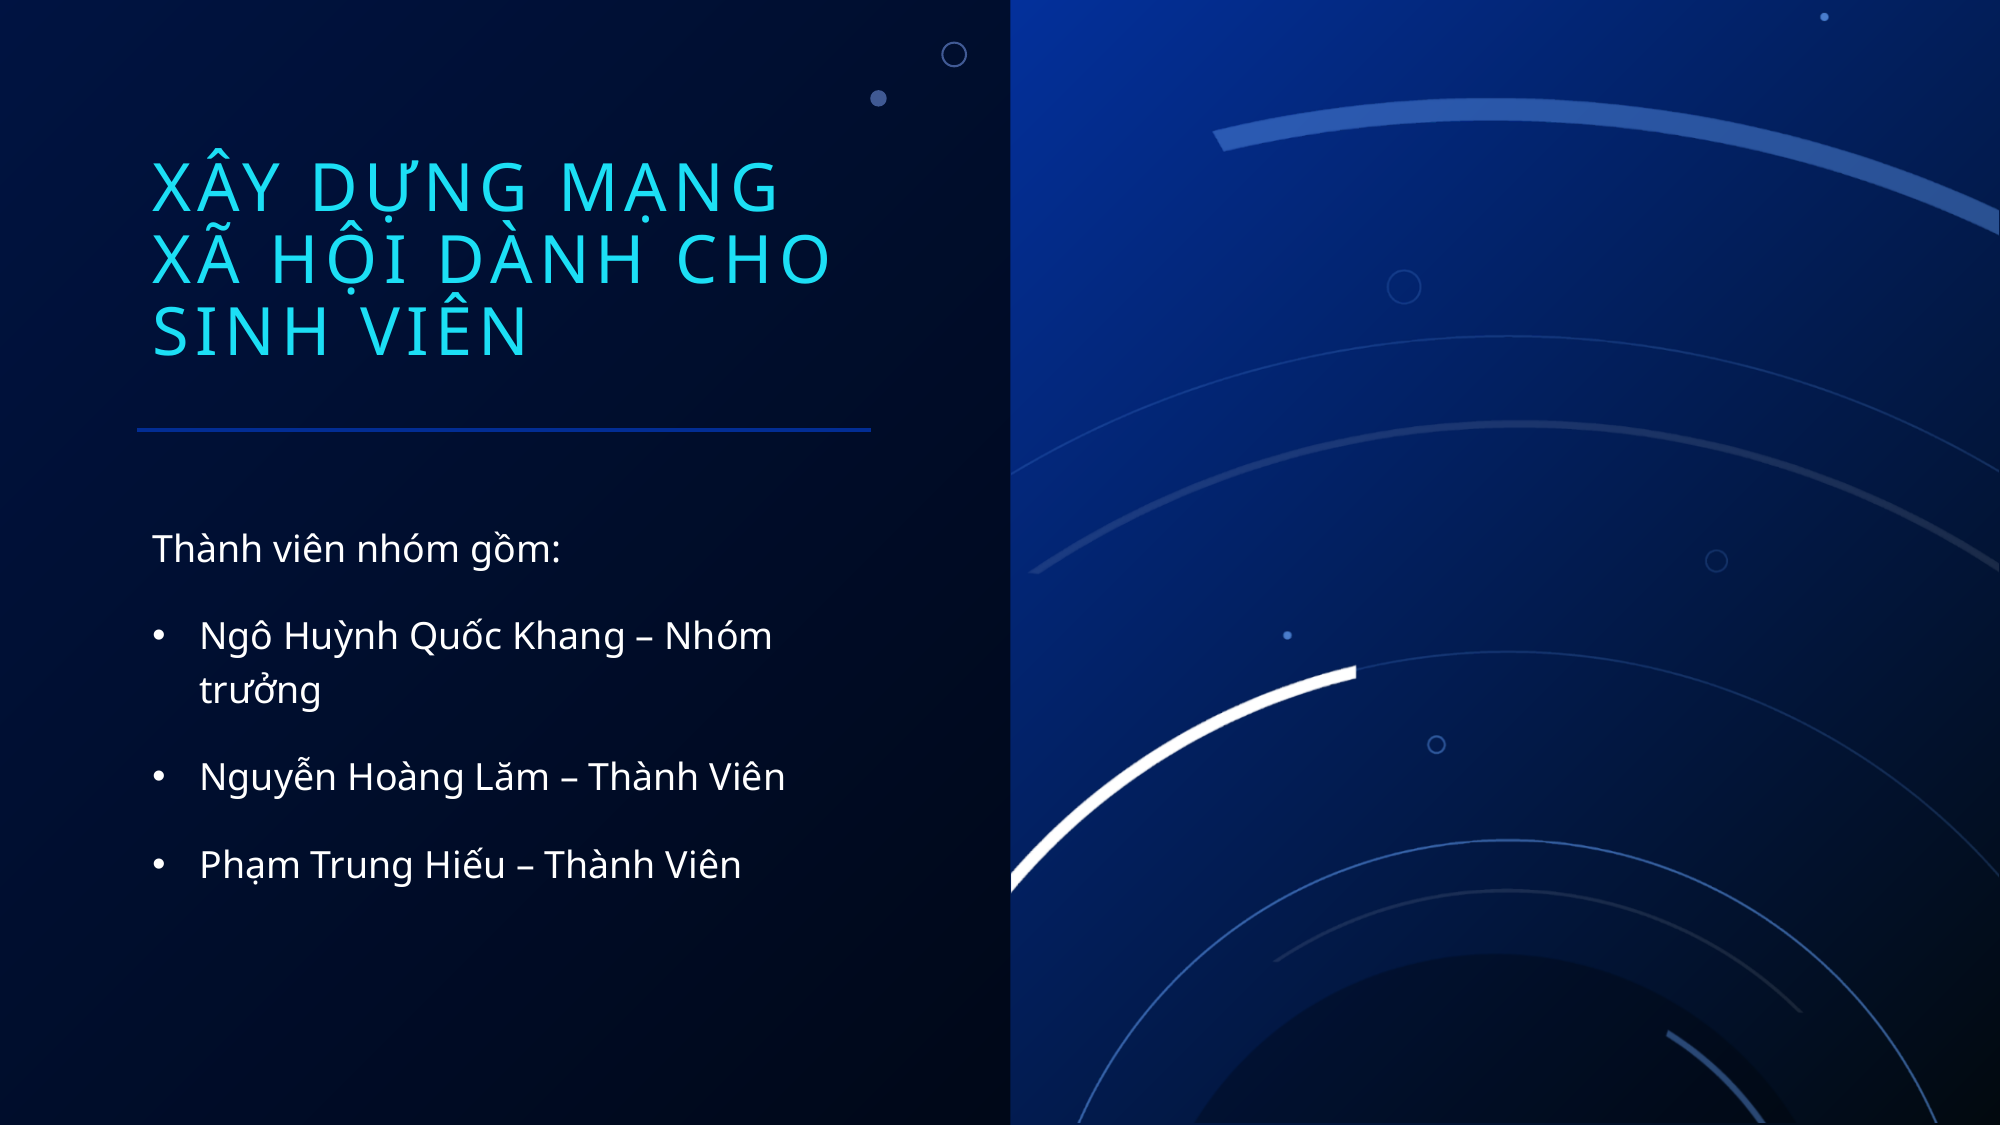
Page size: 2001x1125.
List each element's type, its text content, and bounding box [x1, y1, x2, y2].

list Thành viên nhóm gồm: Ngô Huỳnh Quốc Khang – Nhóm trưởng Nguyễn Hoàng Lăm – Thành Viên Phạm Trung Hiếu – Thành Viên [137, 508, 905, 1067]
title XÂY DỰNG MẠNG XÃ HỘI DÀNH CHO SINH VIÊN [137, 59, 871, 378]
picture [1011, 0, 1999, 1123]
